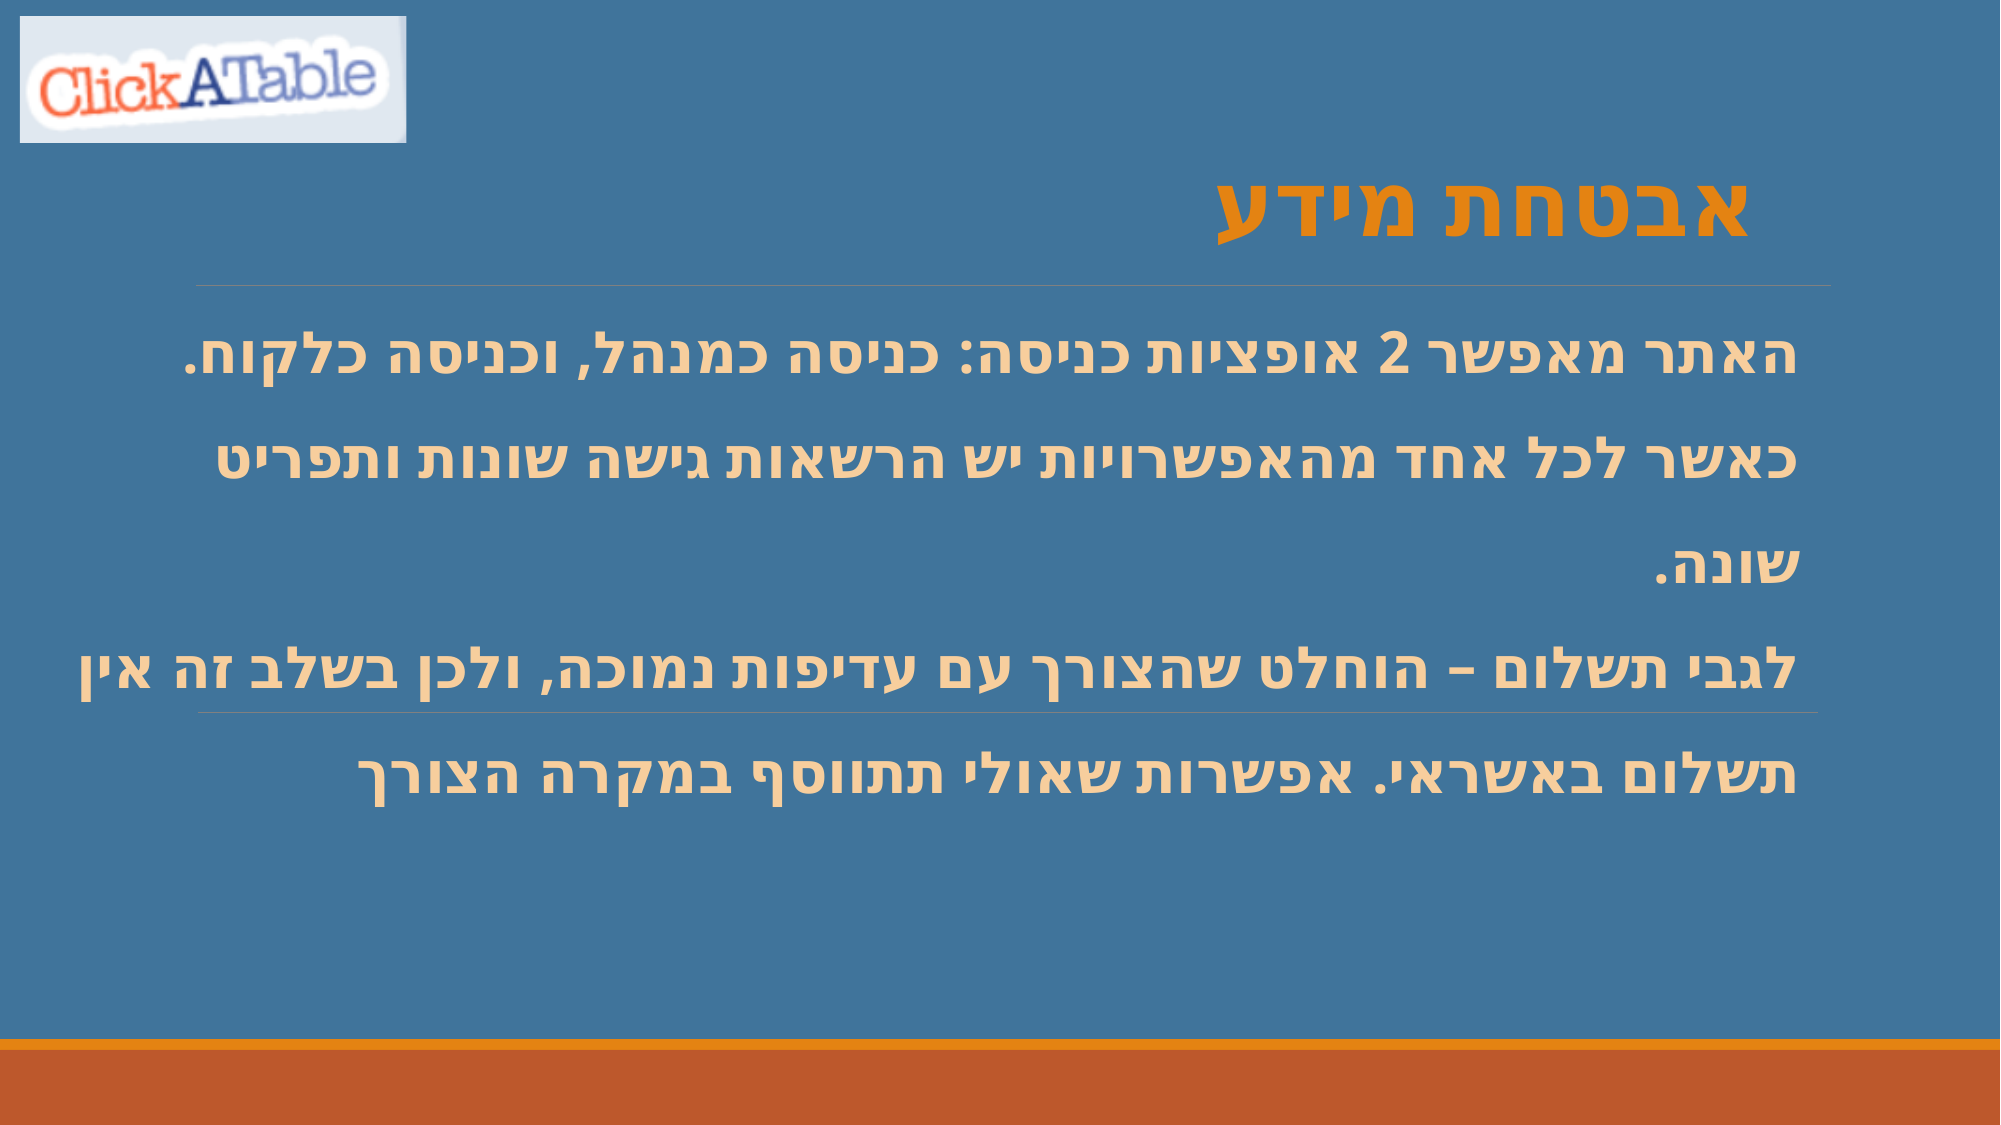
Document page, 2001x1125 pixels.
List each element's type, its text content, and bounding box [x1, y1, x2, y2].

text_box האתר מאפשר 2 אופציות כניסה: כניסה כמנהל, וכניסה כלקוח. כאשר לכל אחד מהאפשרויות יש הרשאות גישה שונות ותפריט שונה. לגבי תשלום – הוחלט שהצורך עם עדיפות נמוכה, ולכן בשלב זה אין תשלום באשראי. אפשרות שאולי תתווסף במקרה הצורך [46, 272, 1816, 883]
text_box אבטחת מידע [133, 137, 1772, 263]
picture [19, 15, 407, 144]
